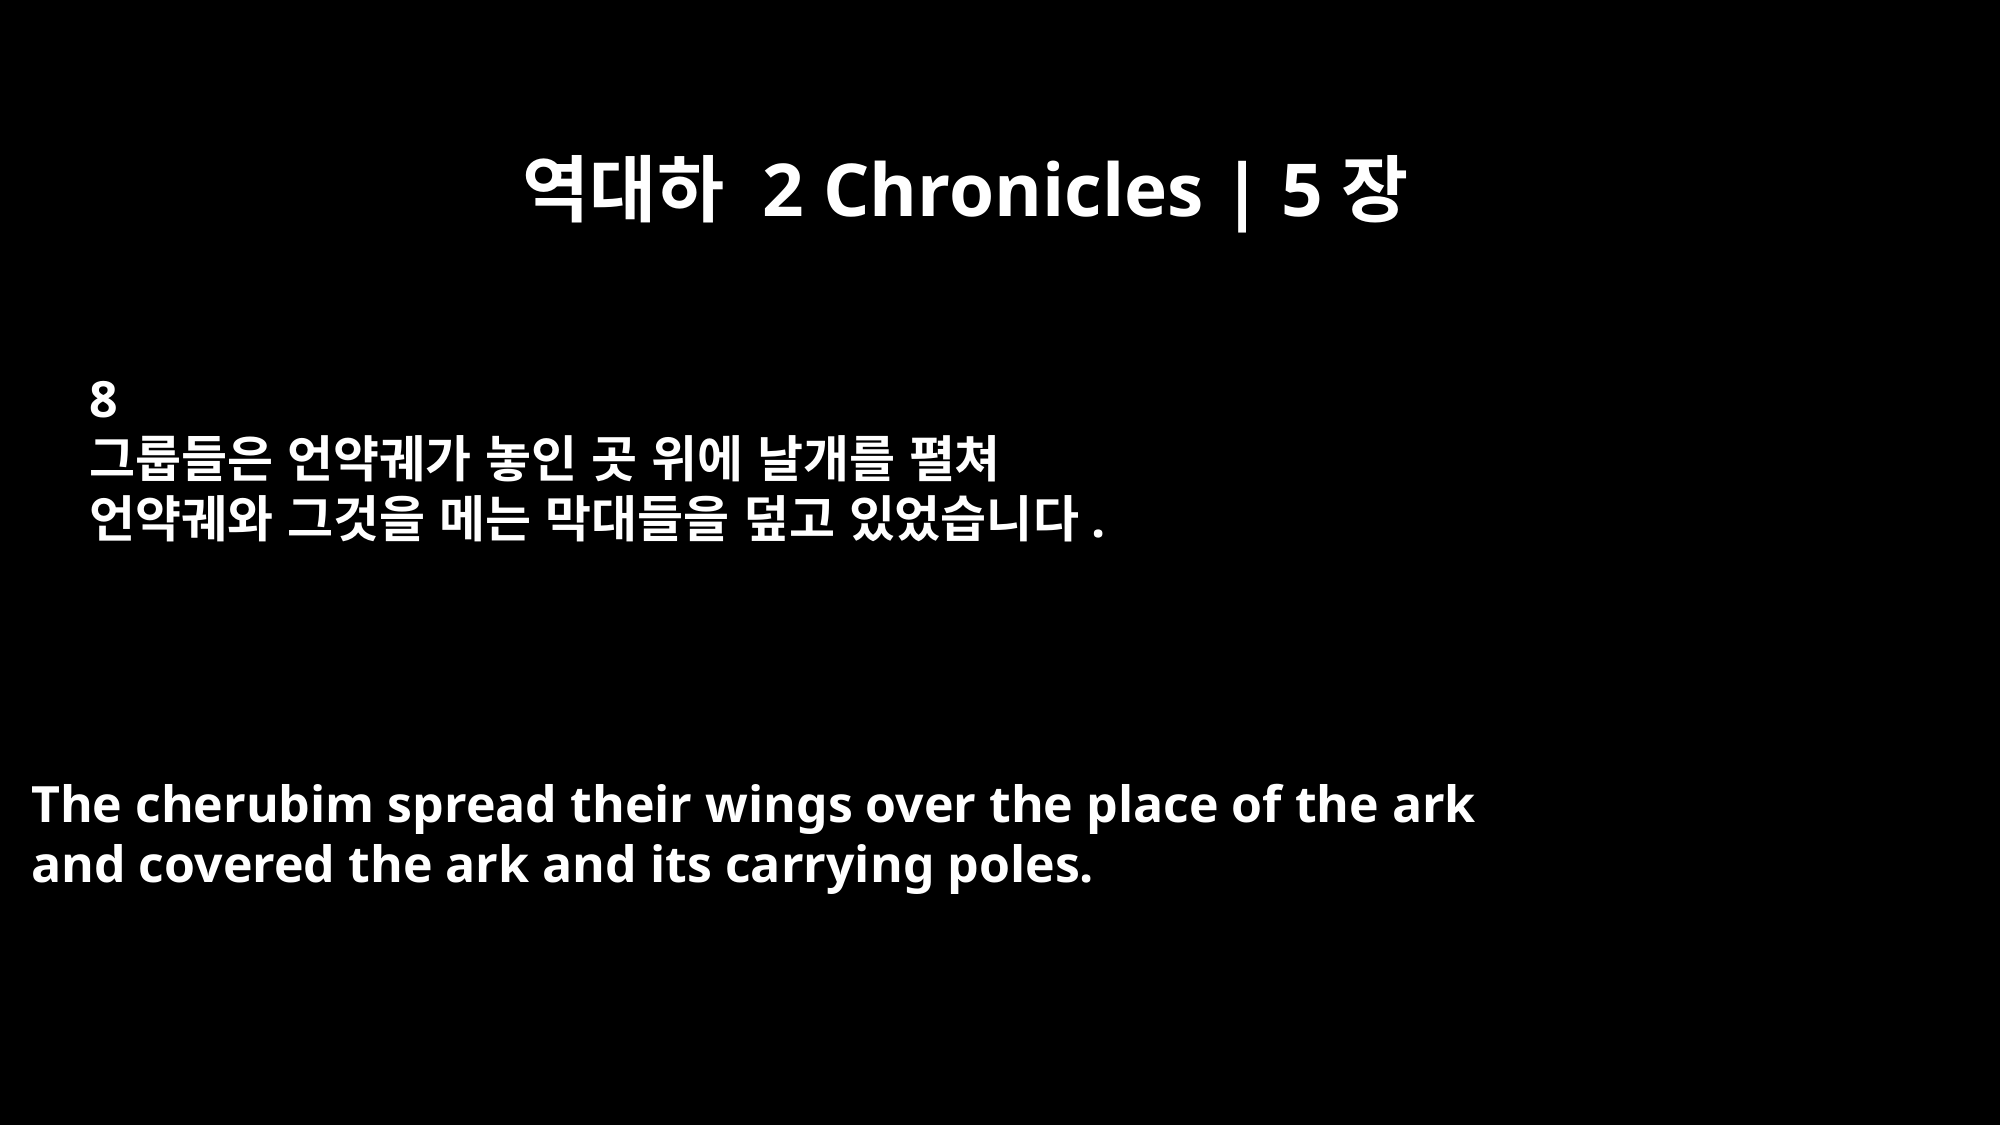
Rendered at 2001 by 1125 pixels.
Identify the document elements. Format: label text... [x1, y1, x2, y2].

text_box 역대하 2 Chronicles | 5장 [507, 136, 1424, 239]
text_box The cherubim spread their wings over the place of the ark and covered the ark and its carrying poles. [16, 764, 1492, 900]
text_box 8 그룹들은 언약궤가 놓인 곳 위에 날개를 펼쳐 언약궤와 그것을 메는 막대들을 덮고 있었습니다. [74, 359, 1121, 555]
